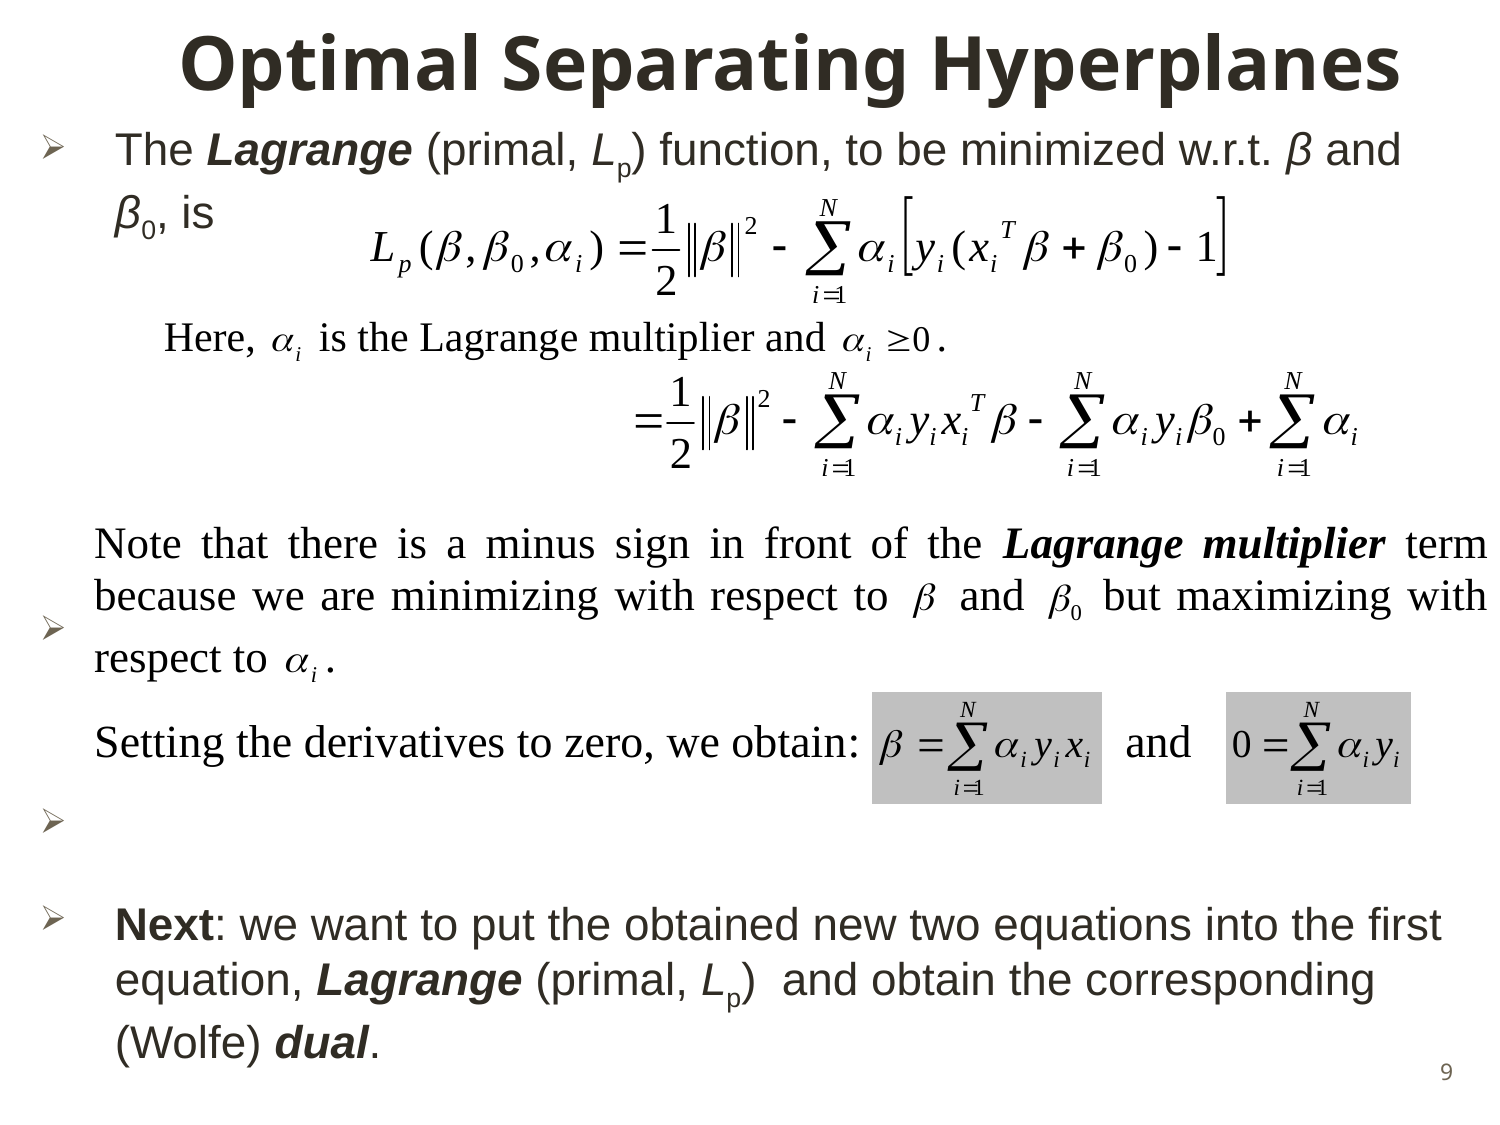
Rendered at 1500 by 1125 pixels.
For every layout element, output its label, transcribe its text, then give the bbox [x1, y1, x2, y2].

title Optimal Separating Hyperplanes [162, 15, 1419, 112]
picture [92, 515, 1490, 806]
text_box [623, 359, 1372, 488]
picture [162, 310, 958, 372]
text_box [360, 185, 1231, 315]
list The Lagrange (primal, Lp) function, to be minimized w.r.t. β and β0, is Next: we want to put the obtained new two equations into the first equation, Lagrange (primal, Lp) and obtain the corresponding (Wolfe) dual. [24, 112, 1469, 1043]
slide_number 9 [1118, 1042, 1469, 1103]
